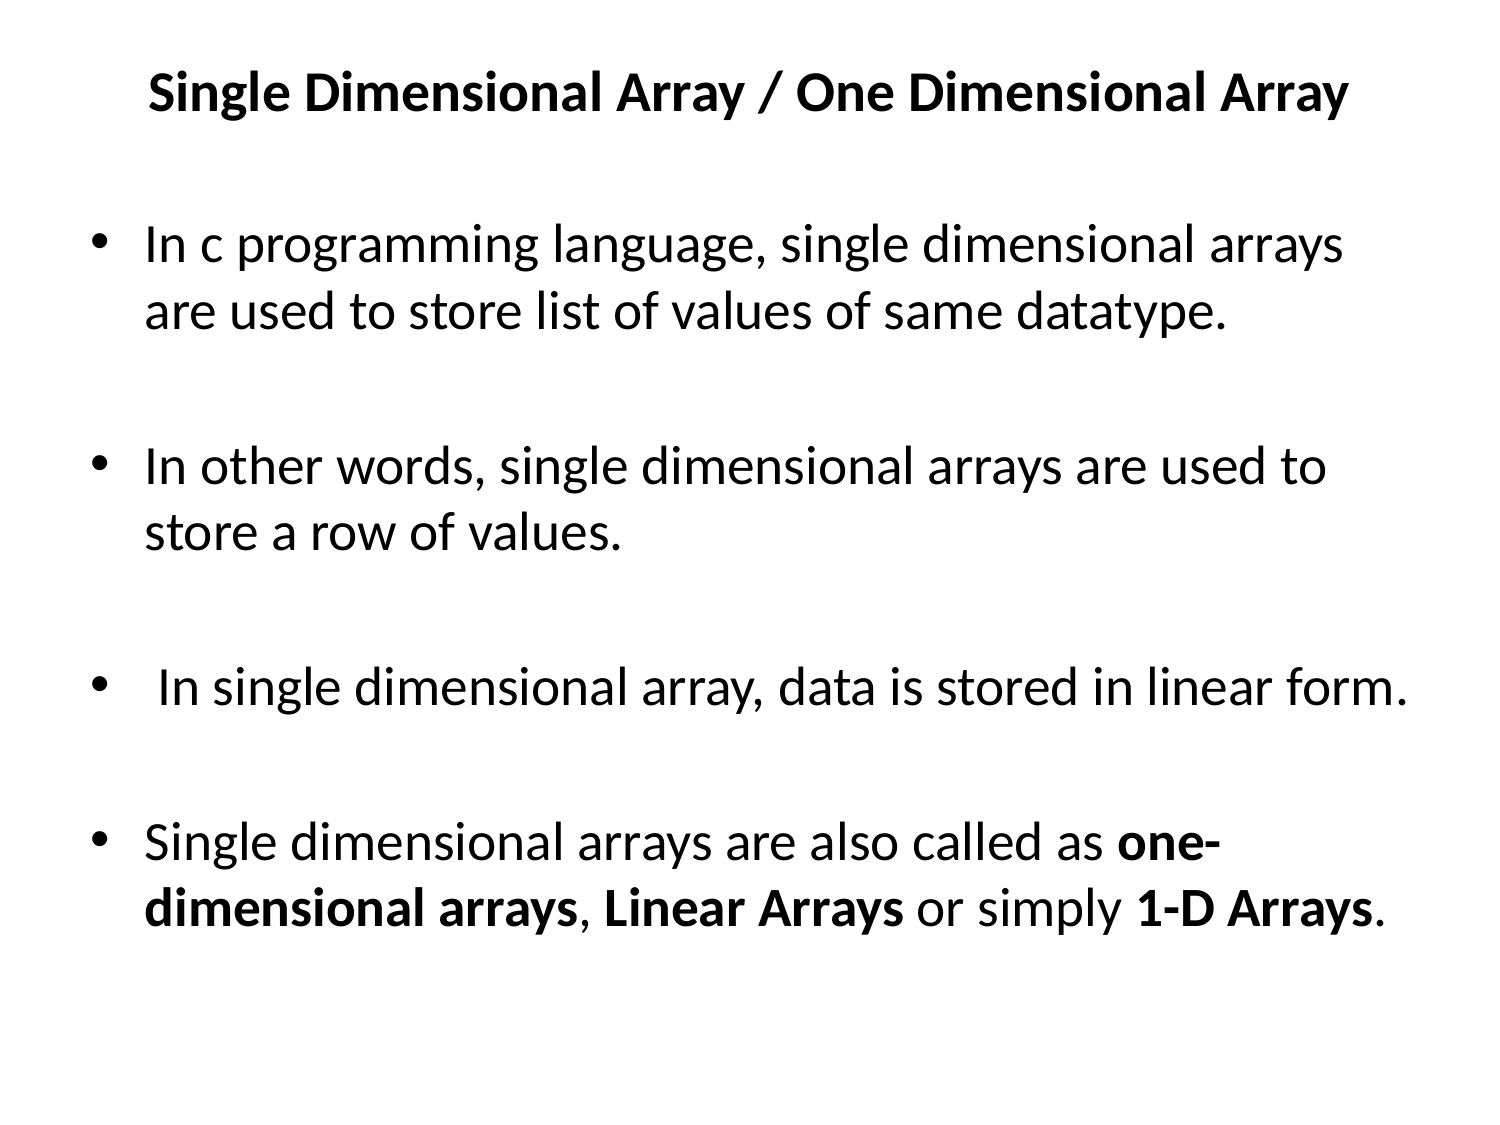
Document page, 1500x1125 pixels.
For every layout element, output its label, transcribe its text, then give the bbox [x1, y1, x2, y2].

list In c programming language, single dimensional arrays are used to store list of values of same datatype. In other words, single dimensional arrays are used to store a row of values. In single dimensional array, data is stored in linear form. Single dimensional arrays are also called as one-dimensional arrays, Linear Arrays or simply 1-D Arrays. [75, 200, 1425, 1063]
title Single Dimensional Array / One Dimensional Array [75, 45, 1425, 200]
